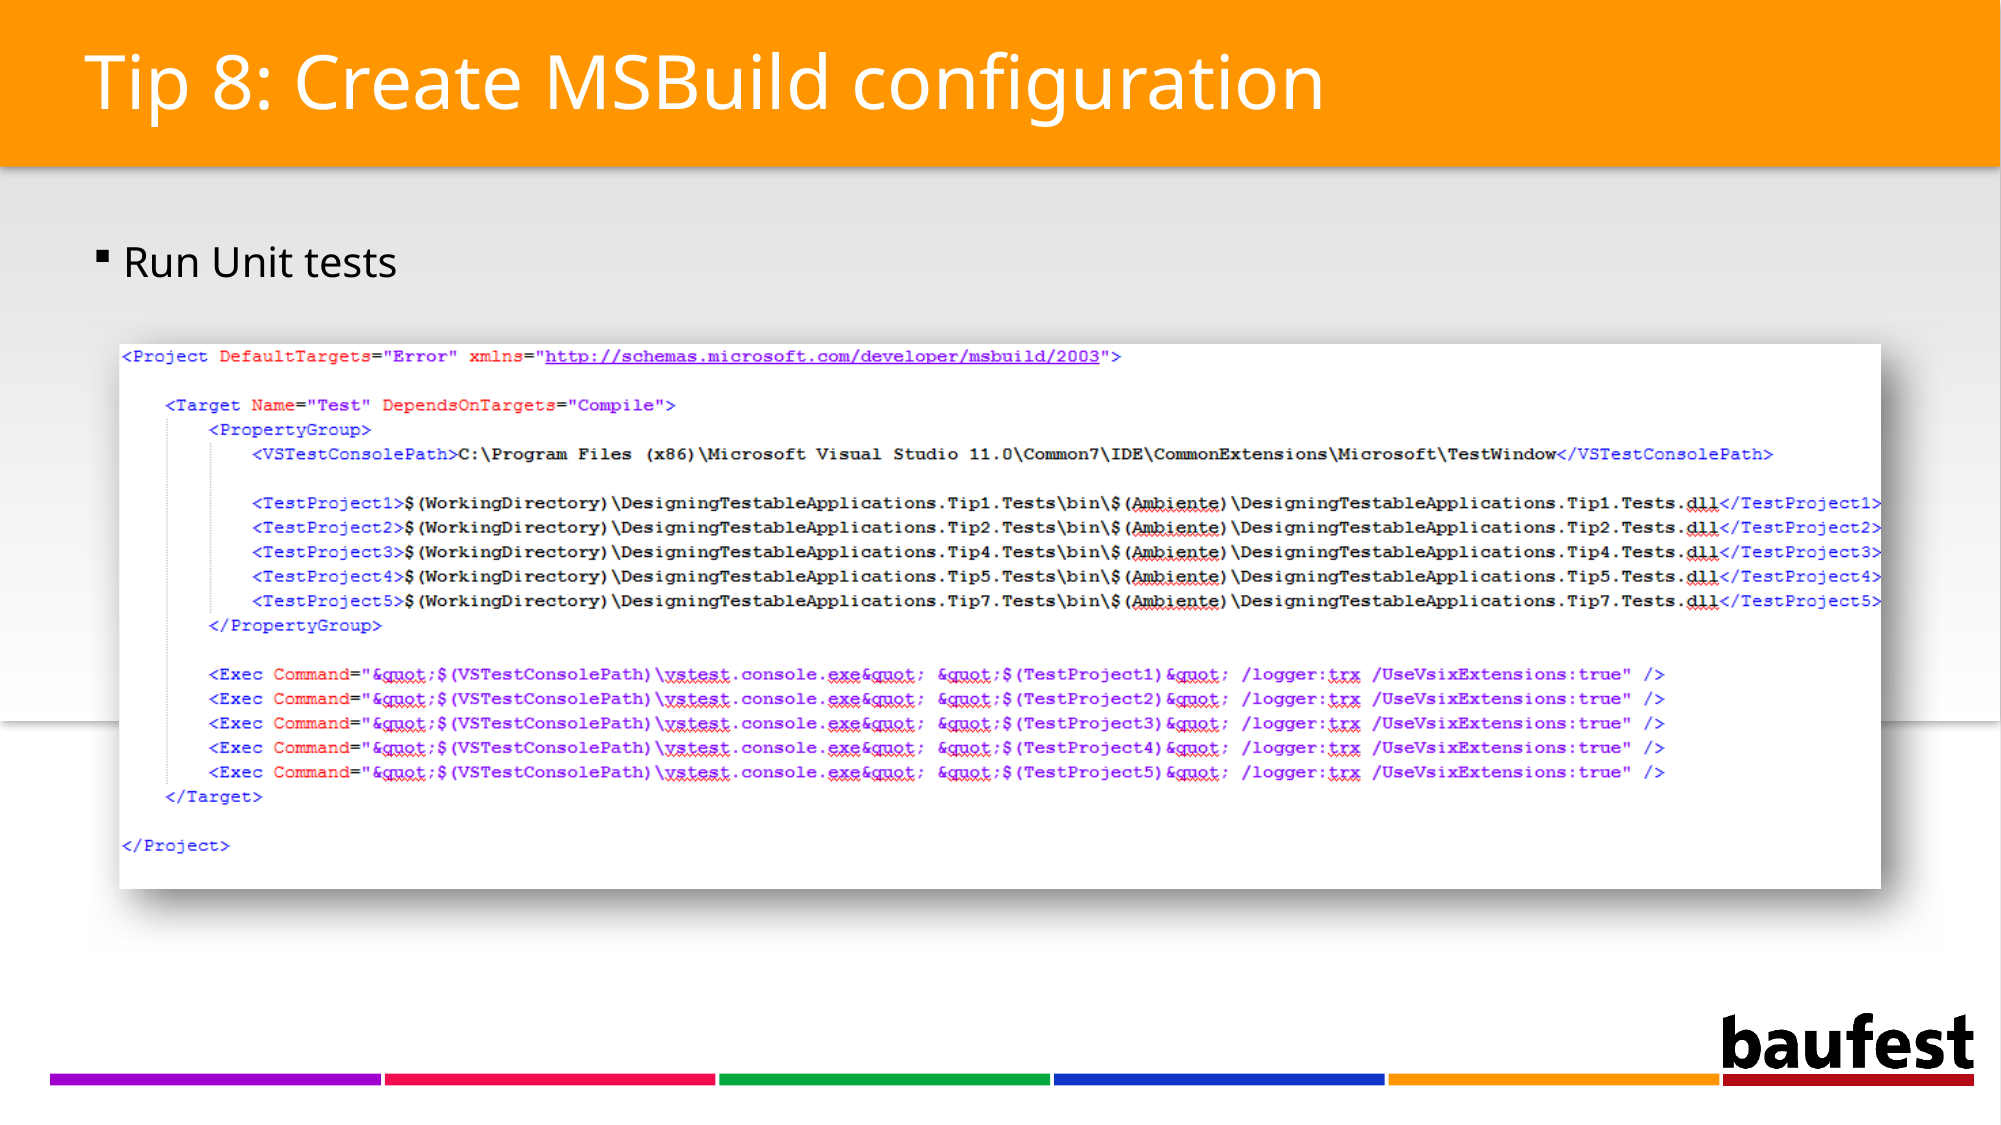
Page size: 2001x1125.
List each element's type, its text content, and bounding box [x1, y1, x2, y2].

text_box Run Unit tests [78, 228, 1414, 939]
text_box [0, 0, 2000, 167]
text_box Tip 8: Create MSBuild configuration [84, 34, 2000, 125]
picture [119, 344, 1881, 889]
picture [1723, 1013, 1974, 1086]
